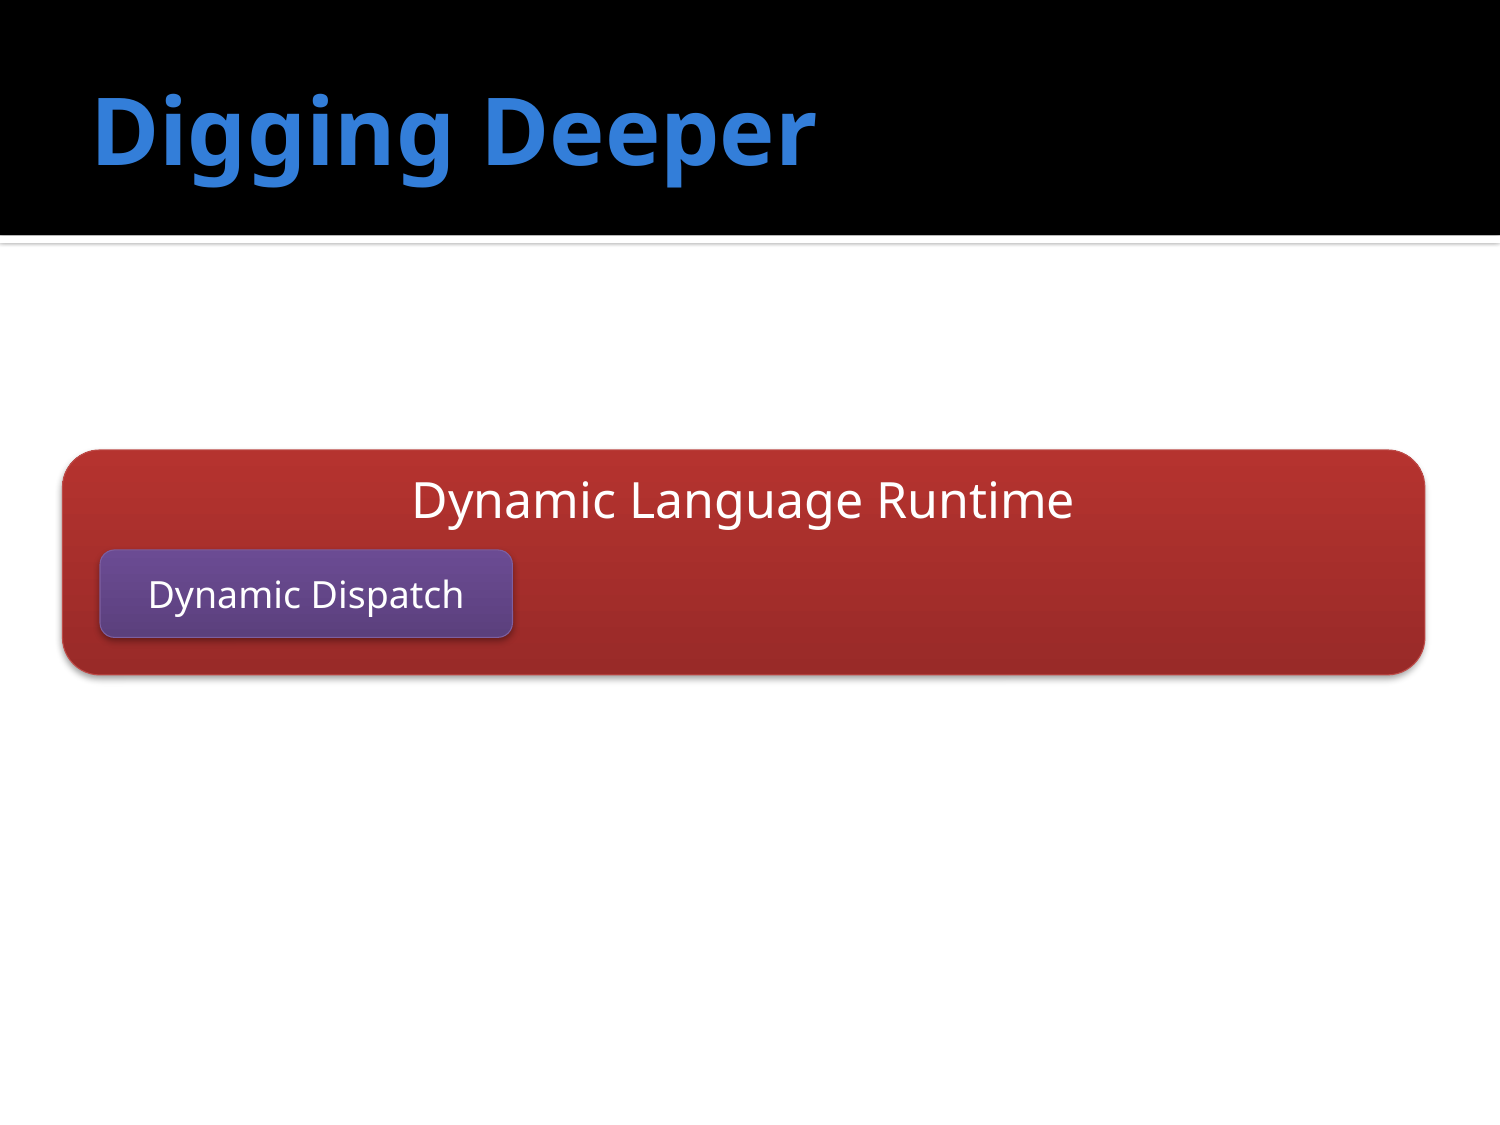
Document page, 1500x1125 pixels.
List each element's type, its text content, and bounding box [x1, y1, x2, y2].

title Digging Deeper [75, 25, 1425, 231]
text_box Dynamic Language Runtime [61, 449, 1426, 676]
text_box Dynamic Dispatch [99, 549, 514, 638]
